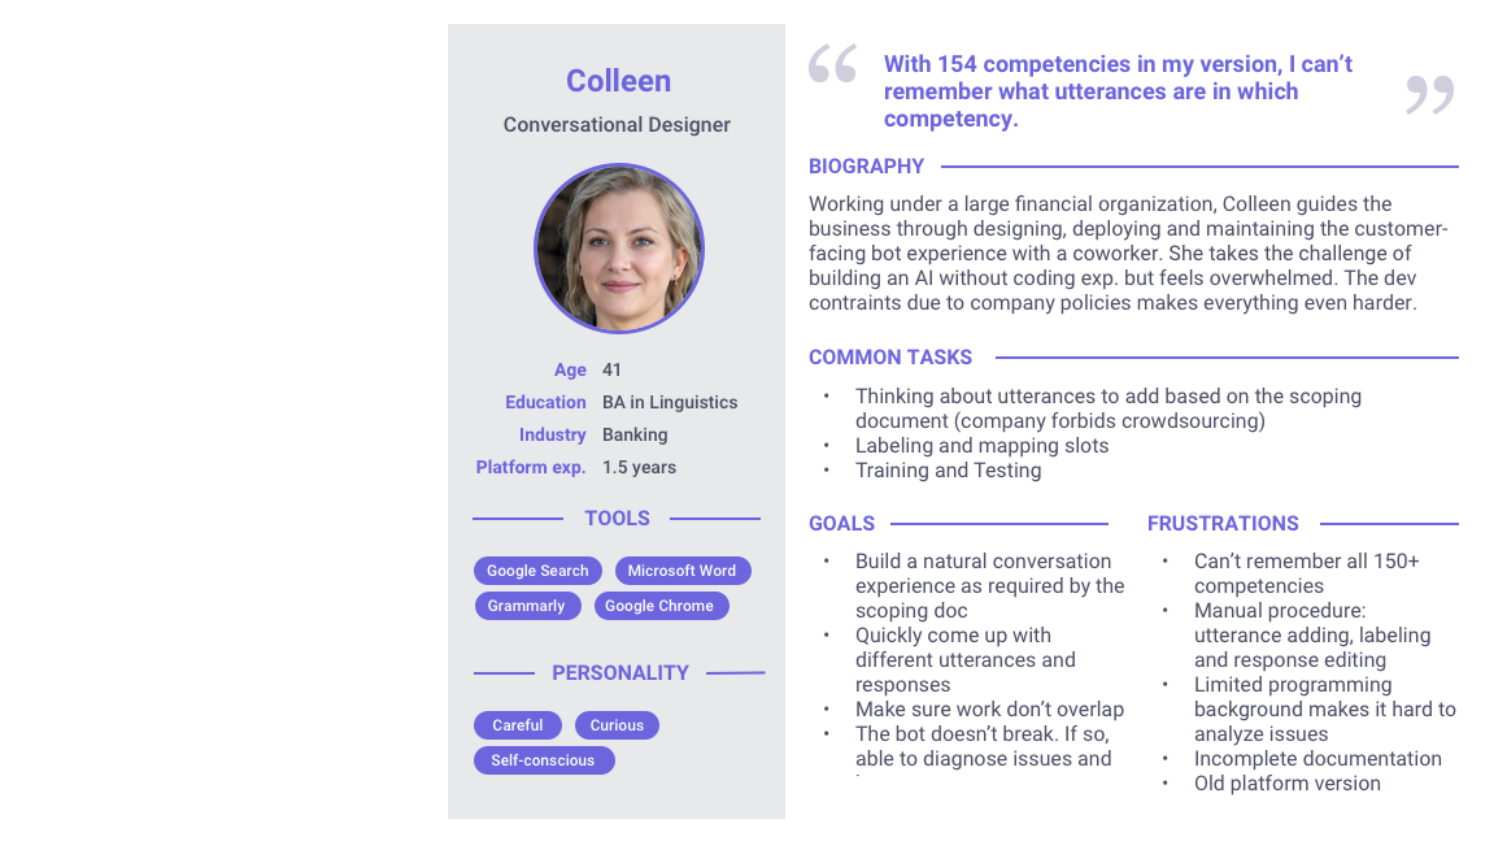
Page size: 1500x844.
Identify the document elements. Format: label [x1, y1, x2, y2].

picture [448, 24, 1476, 819]
